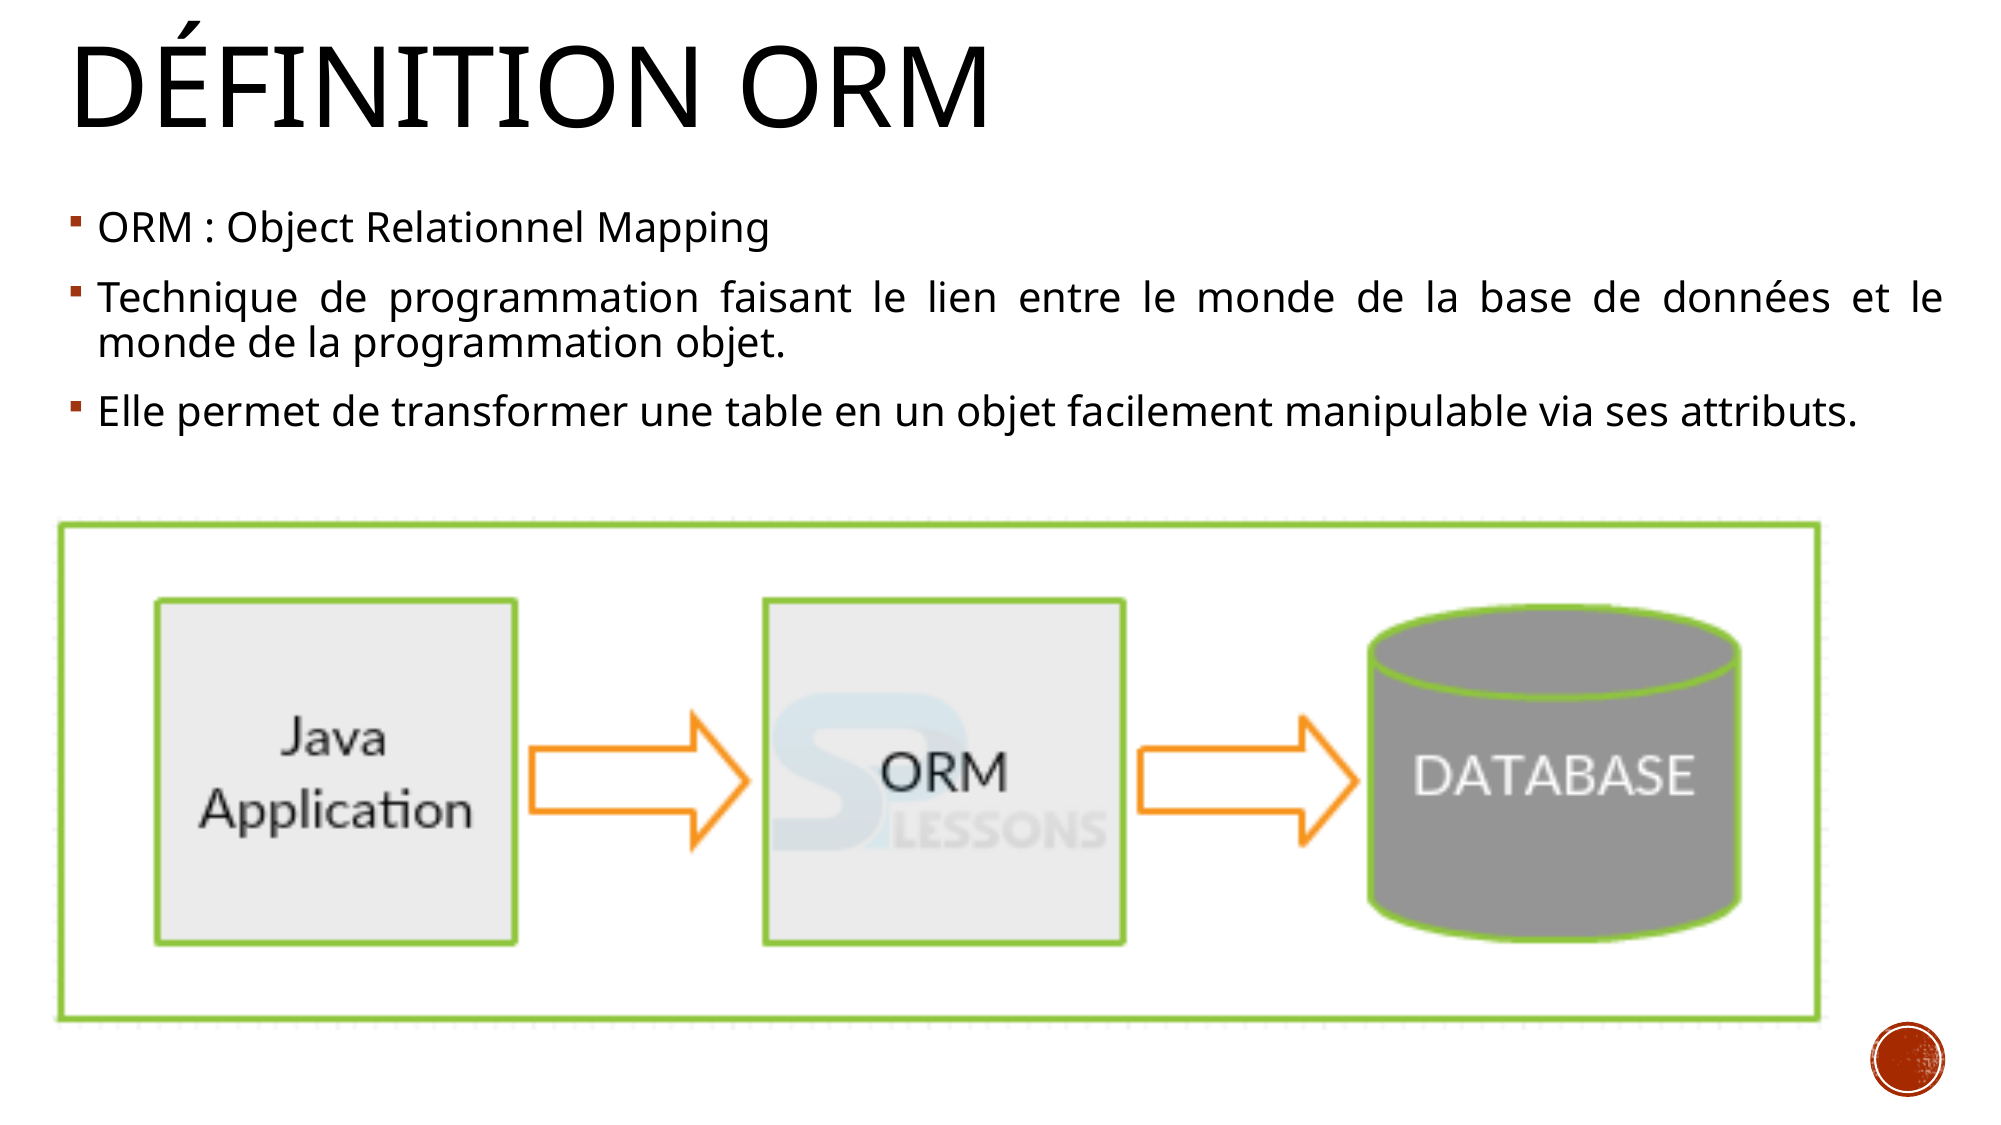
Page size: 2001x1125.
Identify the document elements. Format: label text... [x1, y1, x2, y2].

title Définition ORM [52, 22, 1961, 161]
list ORM : Object Relationnel Mapping Technique de programmation faisant le lien entre le monde de la base de données et le monde de la programmation objet. Elle permet de transformer une table en un objet facilement manipulable via ses attributs. [52, 198, 1961, 1013]
picture [53, 517, 1828, 1030]
